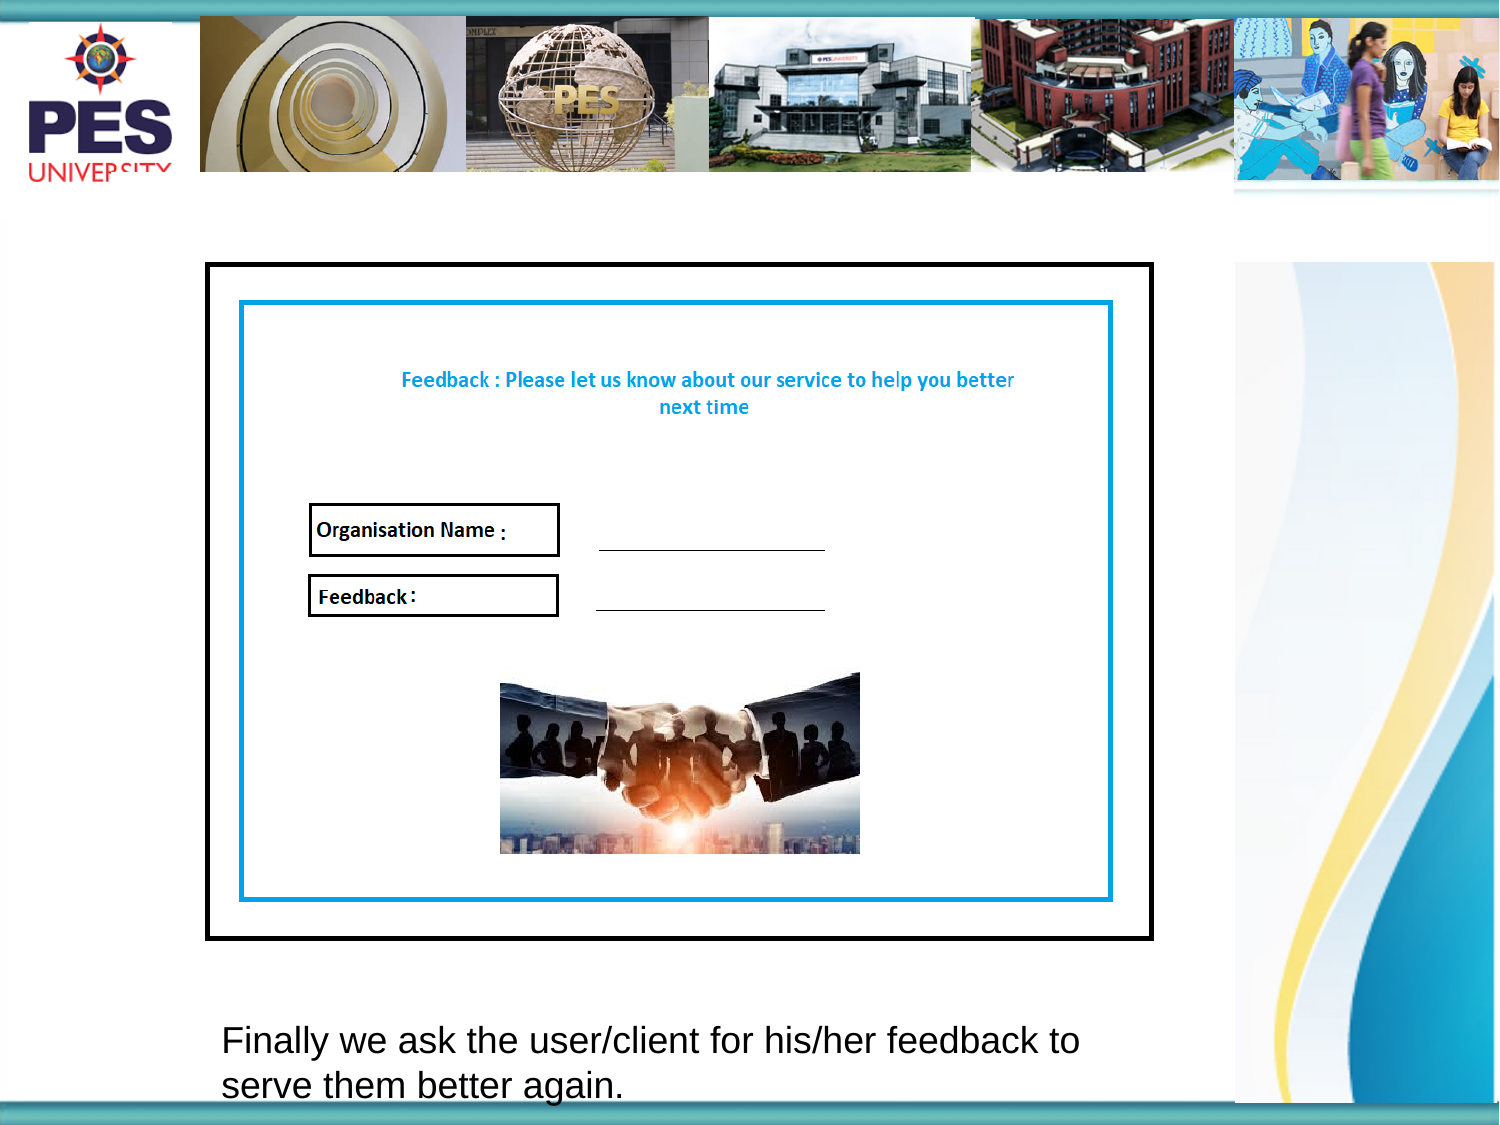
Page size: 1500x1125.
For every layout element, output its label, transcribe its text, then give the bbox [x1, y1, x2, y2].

picture [0, 0, 1500, 1125]
text_box Finally we ask the user/client for his/her feedback to serve them better again. [206, 1016, 1196, 1114]
